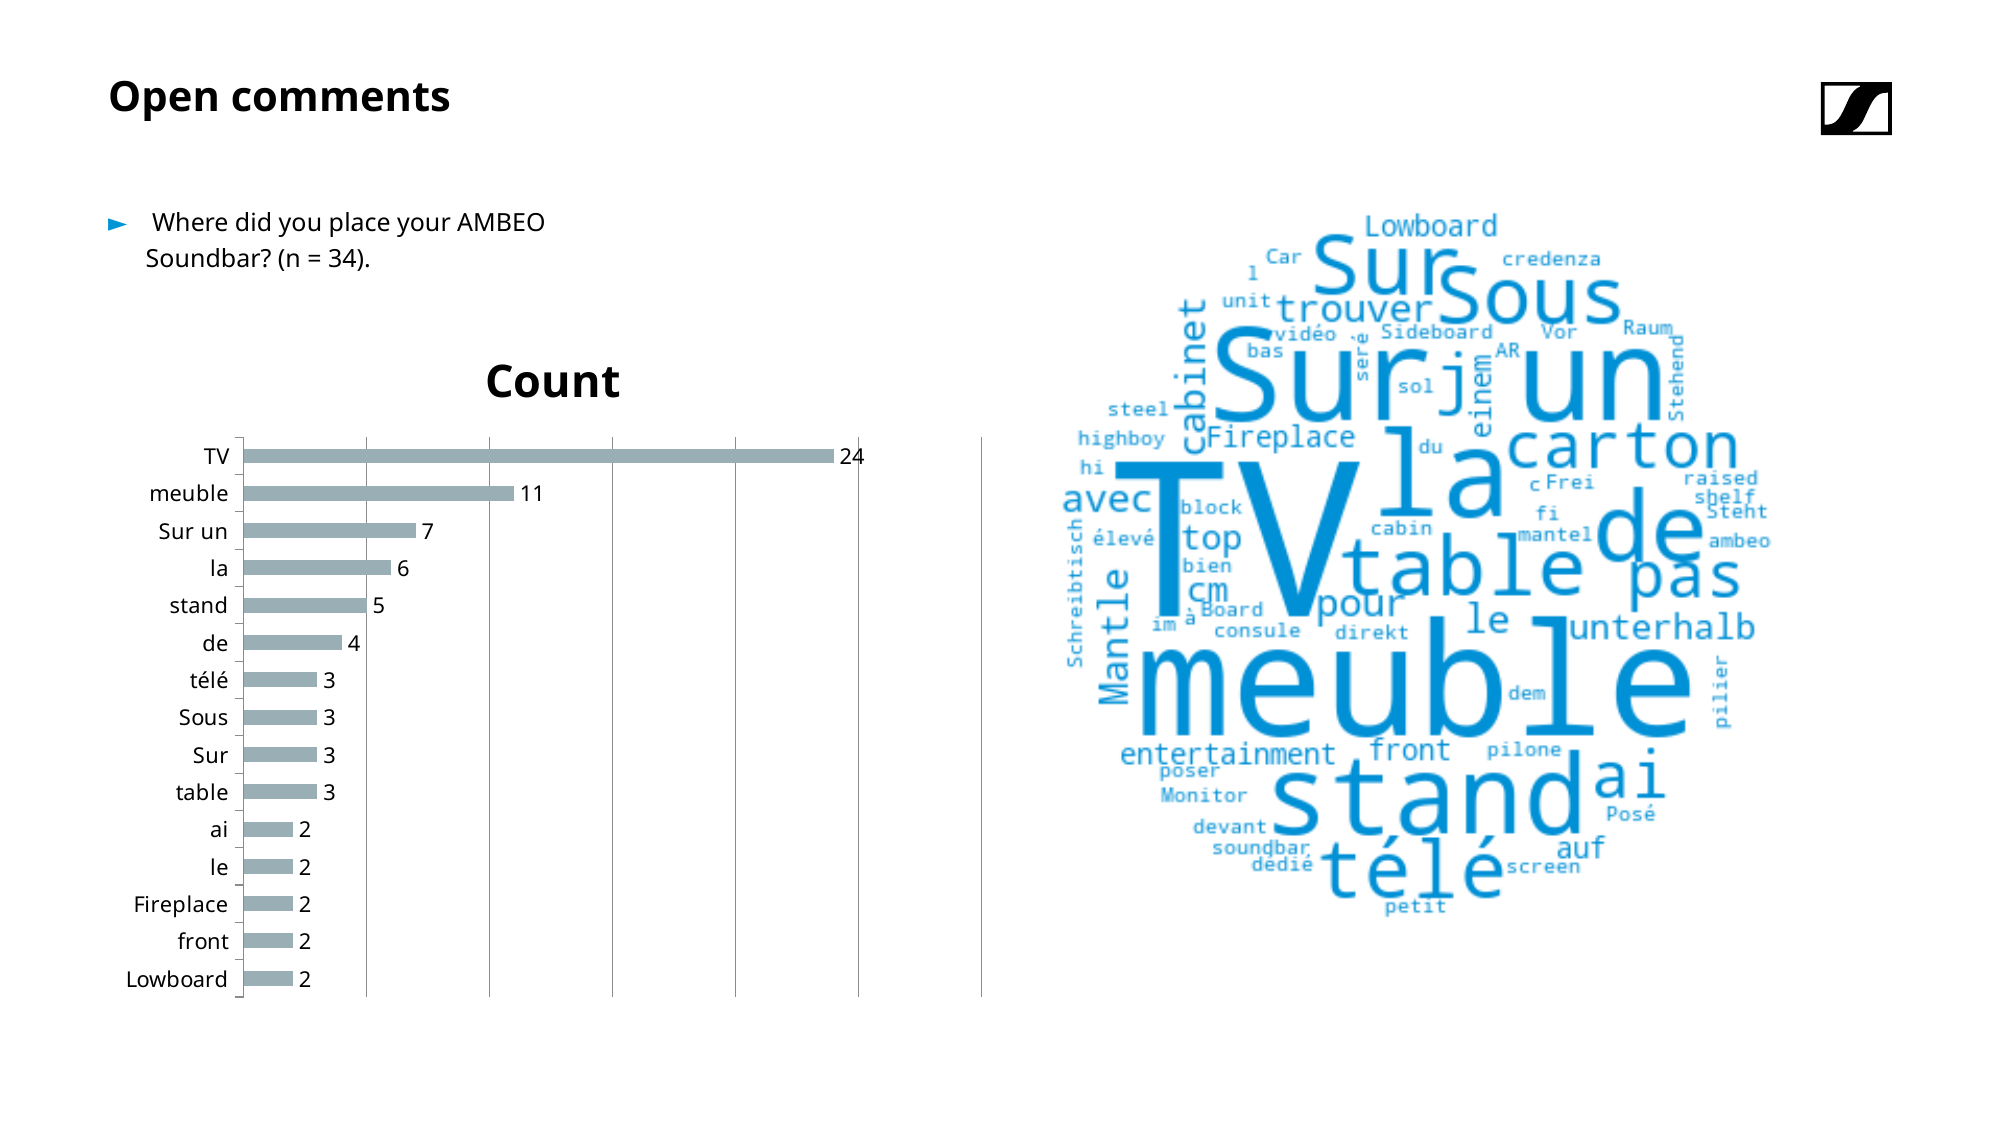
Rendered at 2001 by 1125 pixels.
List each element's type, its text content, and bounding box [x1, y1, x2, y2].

chart [107, 313, 999, 1011]
title Open comments [108, 69, 1585, 197]
picture [999, 145, 1834, 980]
list Where did you place your AMBEO Soundbar? (n = 34). [108, 200, 1892, 1012]
